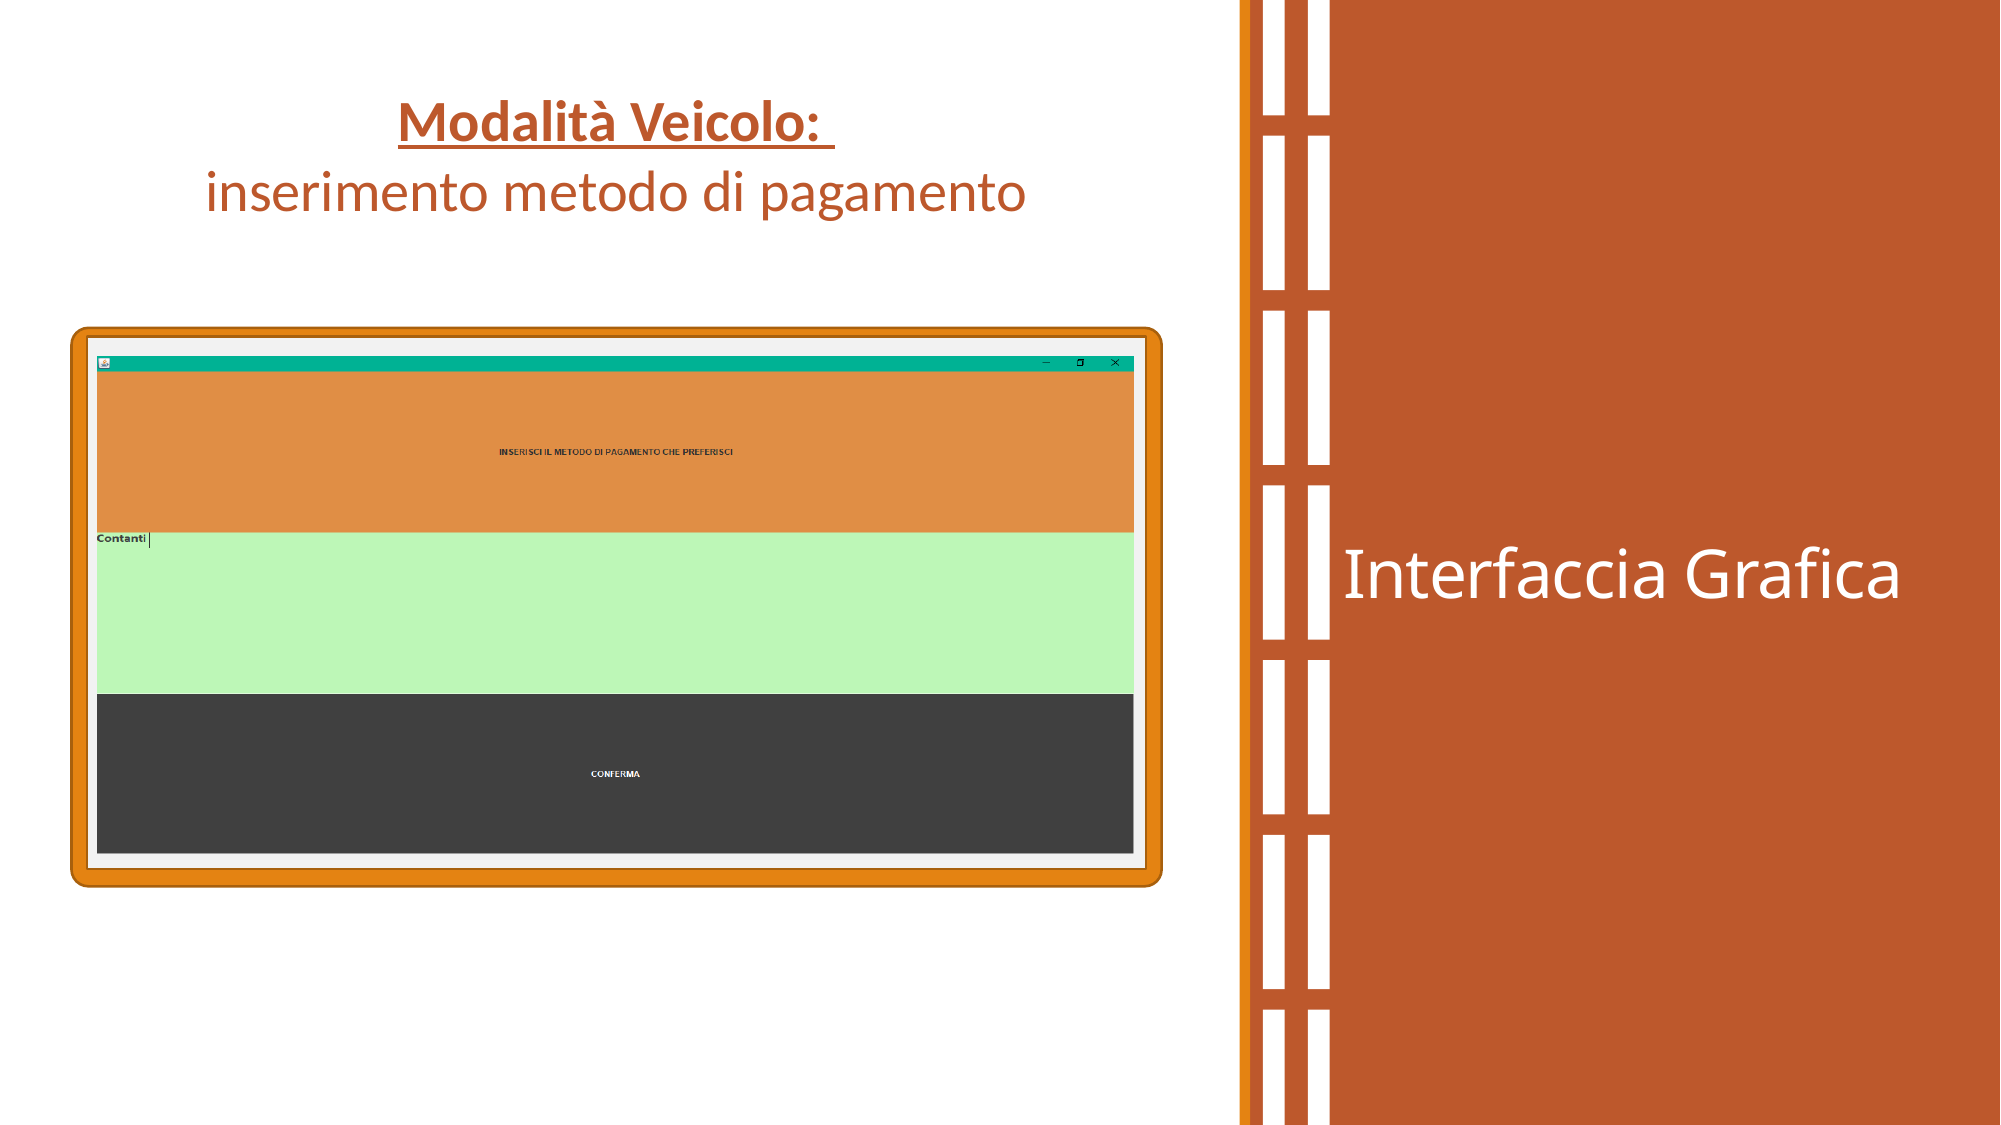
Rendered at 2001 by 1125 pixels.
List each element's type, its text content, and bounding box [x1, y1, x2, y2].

title Interfaccia Grafica [1330, 521, 1929, 621]
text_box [694, 528, 1899, 597]
text_box [86, 335, 1147, 870]
text_box [0, 0, 1238, 1125]
text_box [70, 326, 1163, 888]
text_box [1251, 0, 2000, 1125]
picture [97, 355, 1135, 855]
text_box [1238, 0, 1251, 525]
text_box [1238, 723, 1251, 1125]
text_box [1238, 605, 1251, 710]
text_box Modalità Veicolo: inserimento metodo di pagamento [167, 75, 1065, 231]
